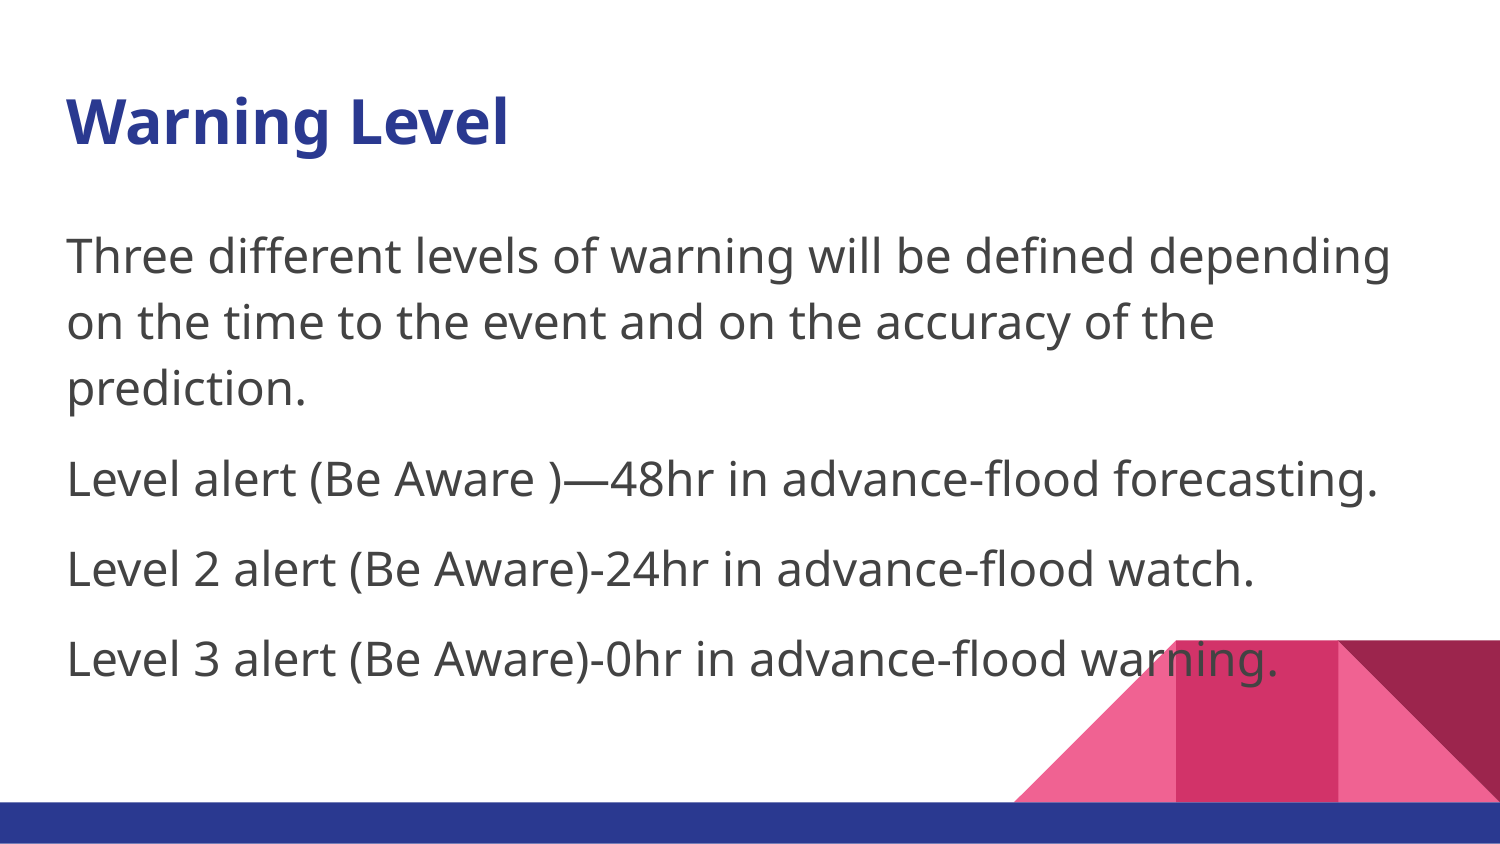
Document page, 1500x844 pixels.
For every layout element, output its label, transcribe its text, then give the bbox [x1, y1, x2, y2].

title Warning Level [51, 67, 1449, 167]
list Three different levels of warning will be defined depending on the time to the event and on the accuracy of the prediction. Level alert (Be Aware )—48hr in advance-flood forecasting. Level 2 alert (Be Aware)-24hr in advance-flood watch. Level 3 alert (Be Aware)-0hr in advance-flood warning. [51, 201, 1449, 750]
